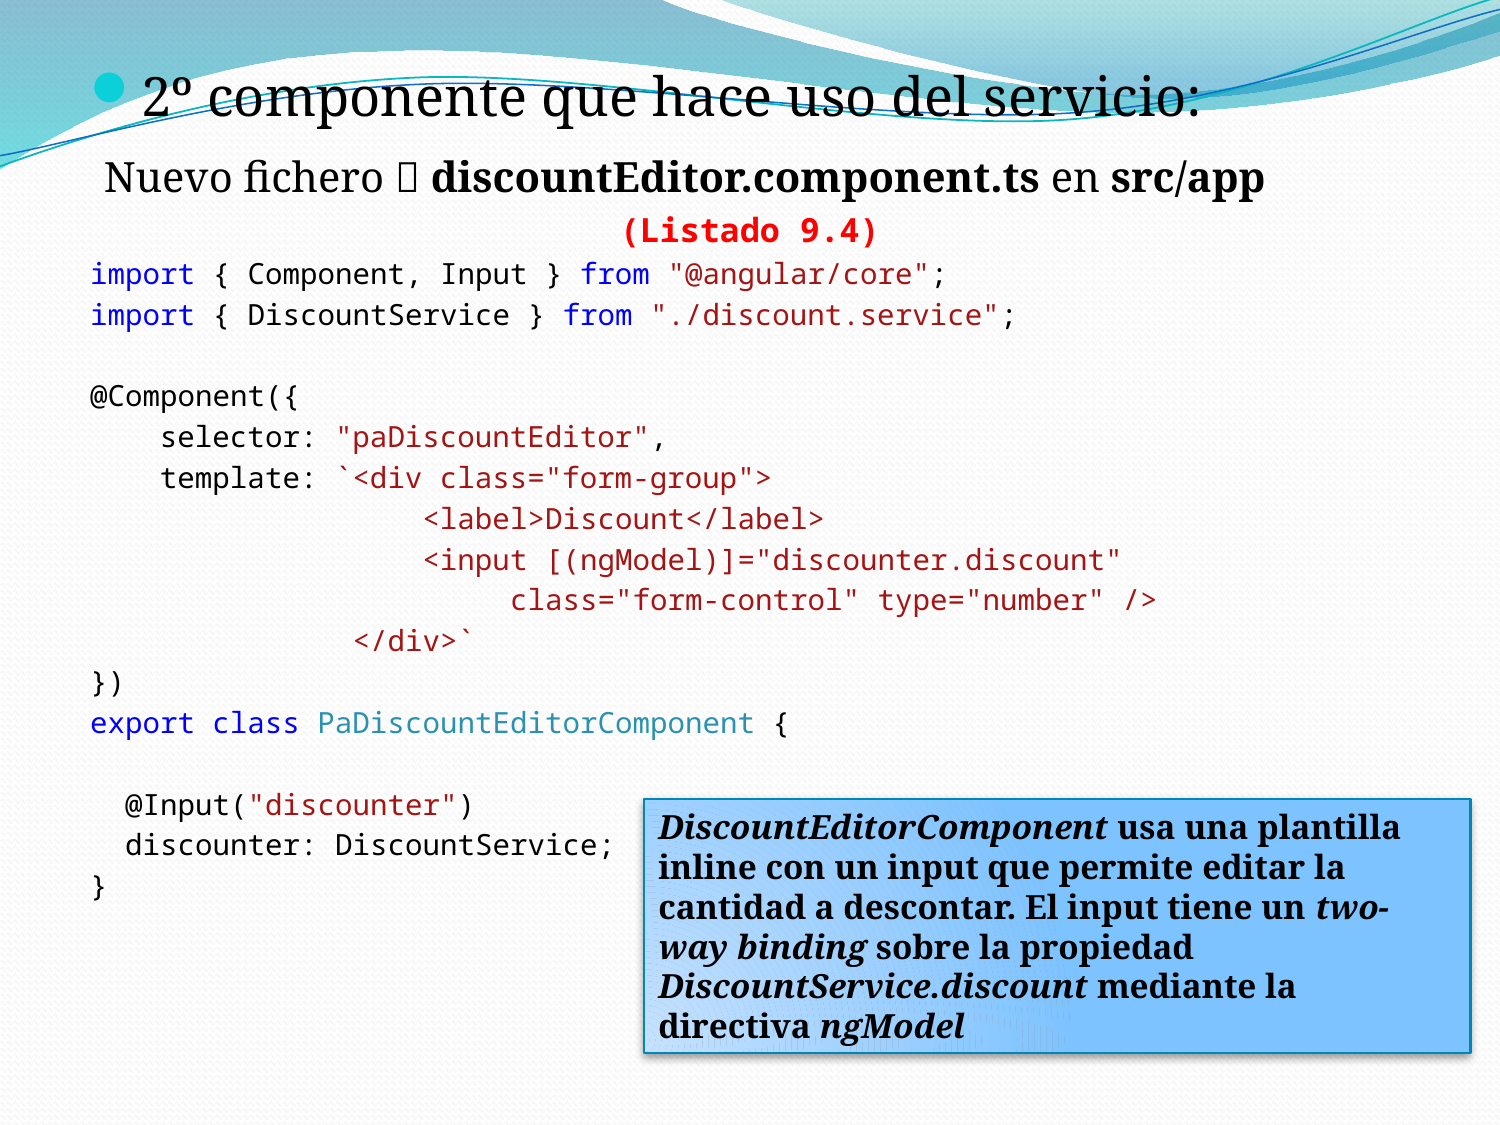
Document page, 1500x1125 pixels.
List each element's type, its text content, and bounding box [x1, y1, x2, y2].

text_box DiscountEditorComponent usa una plantilla inline con un input que permite editar la cantidad a descontar. El input tiene un two-way binding sobre la propiedad DiscountService.discount mediante la directiva ngModel [643, 798, 1472, 1054]
list 2º componente que hace uso del servicio: Nuevo fichero  discountEditor.component.ts en src/app (Listado 9.4) import { Component, Input } from "@angular/core"; import { DiscountService } from "./discount.service"; @Component({ selector: "paDiscountEditor", template: `<div class="form-group"> <label>Discount</label> <input [(ngModel)]="discounter.discount" class="form-control" type="number" /> </div>` }) export class PaDiscountEditorComponent { @Input("discounter") discounter: DiscountService; } [74, 54, 1426, 1038]
